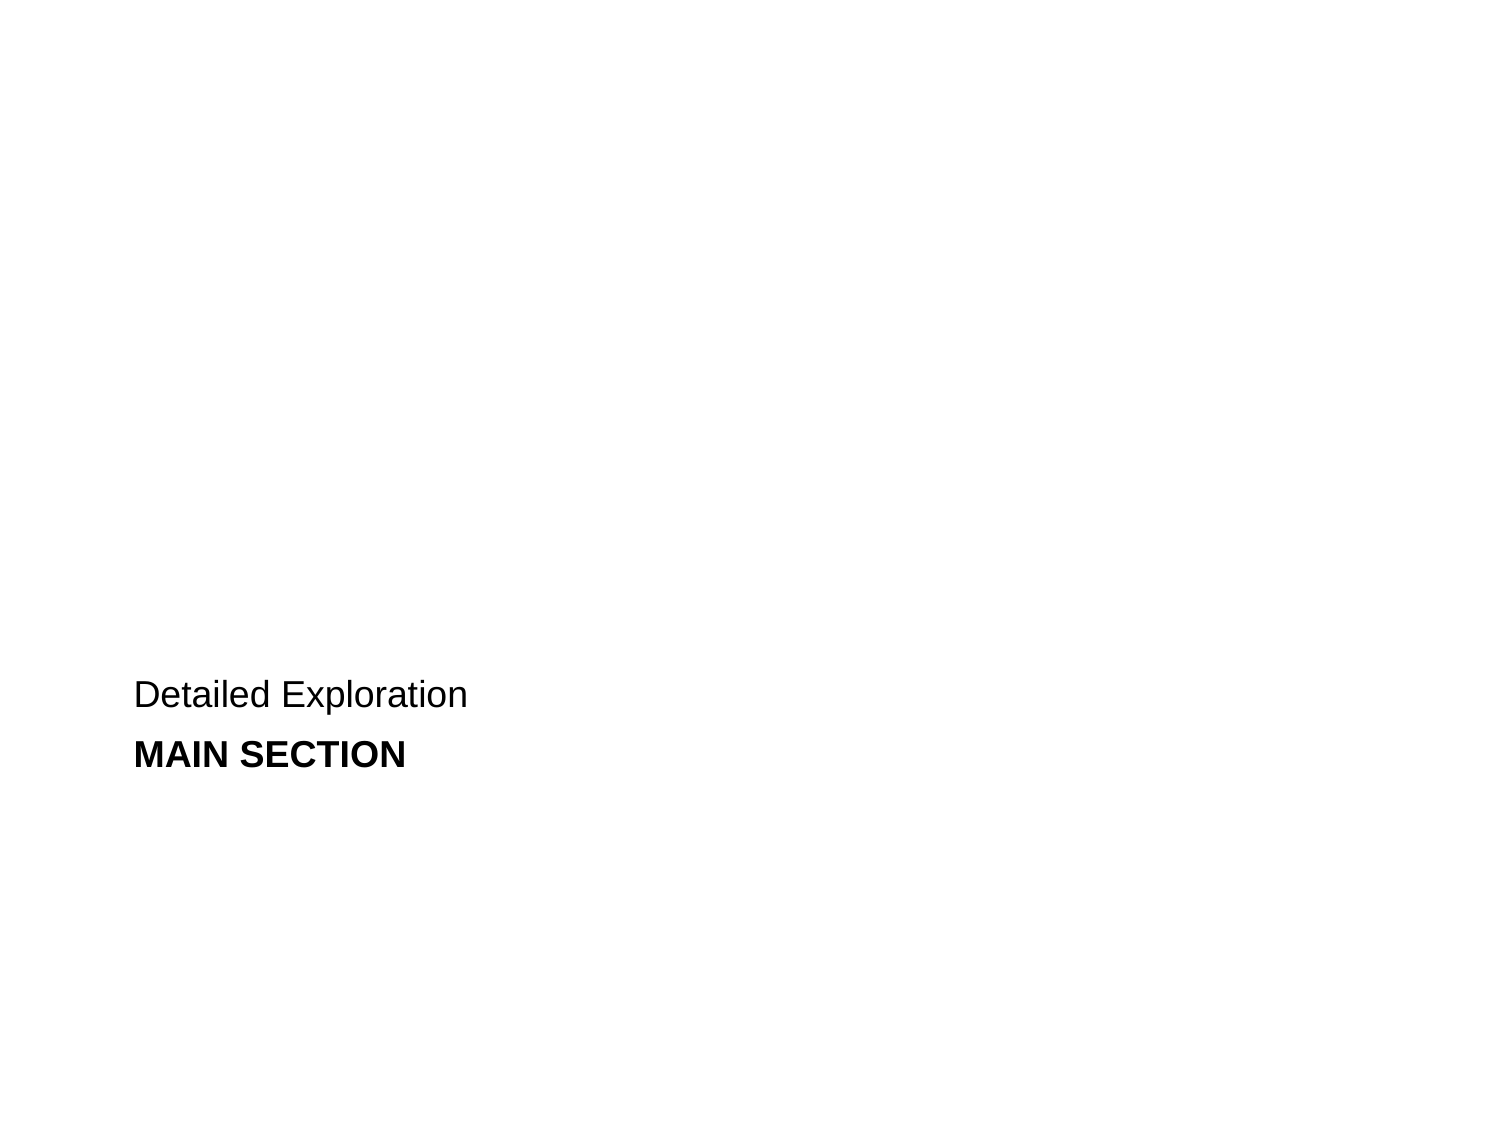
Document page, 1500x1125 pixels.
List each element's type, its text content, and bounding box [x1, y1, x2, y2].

list Detailed Exploration [118, 476, 1394, 723]
title Main Section [118, 723, 1394, 947]
